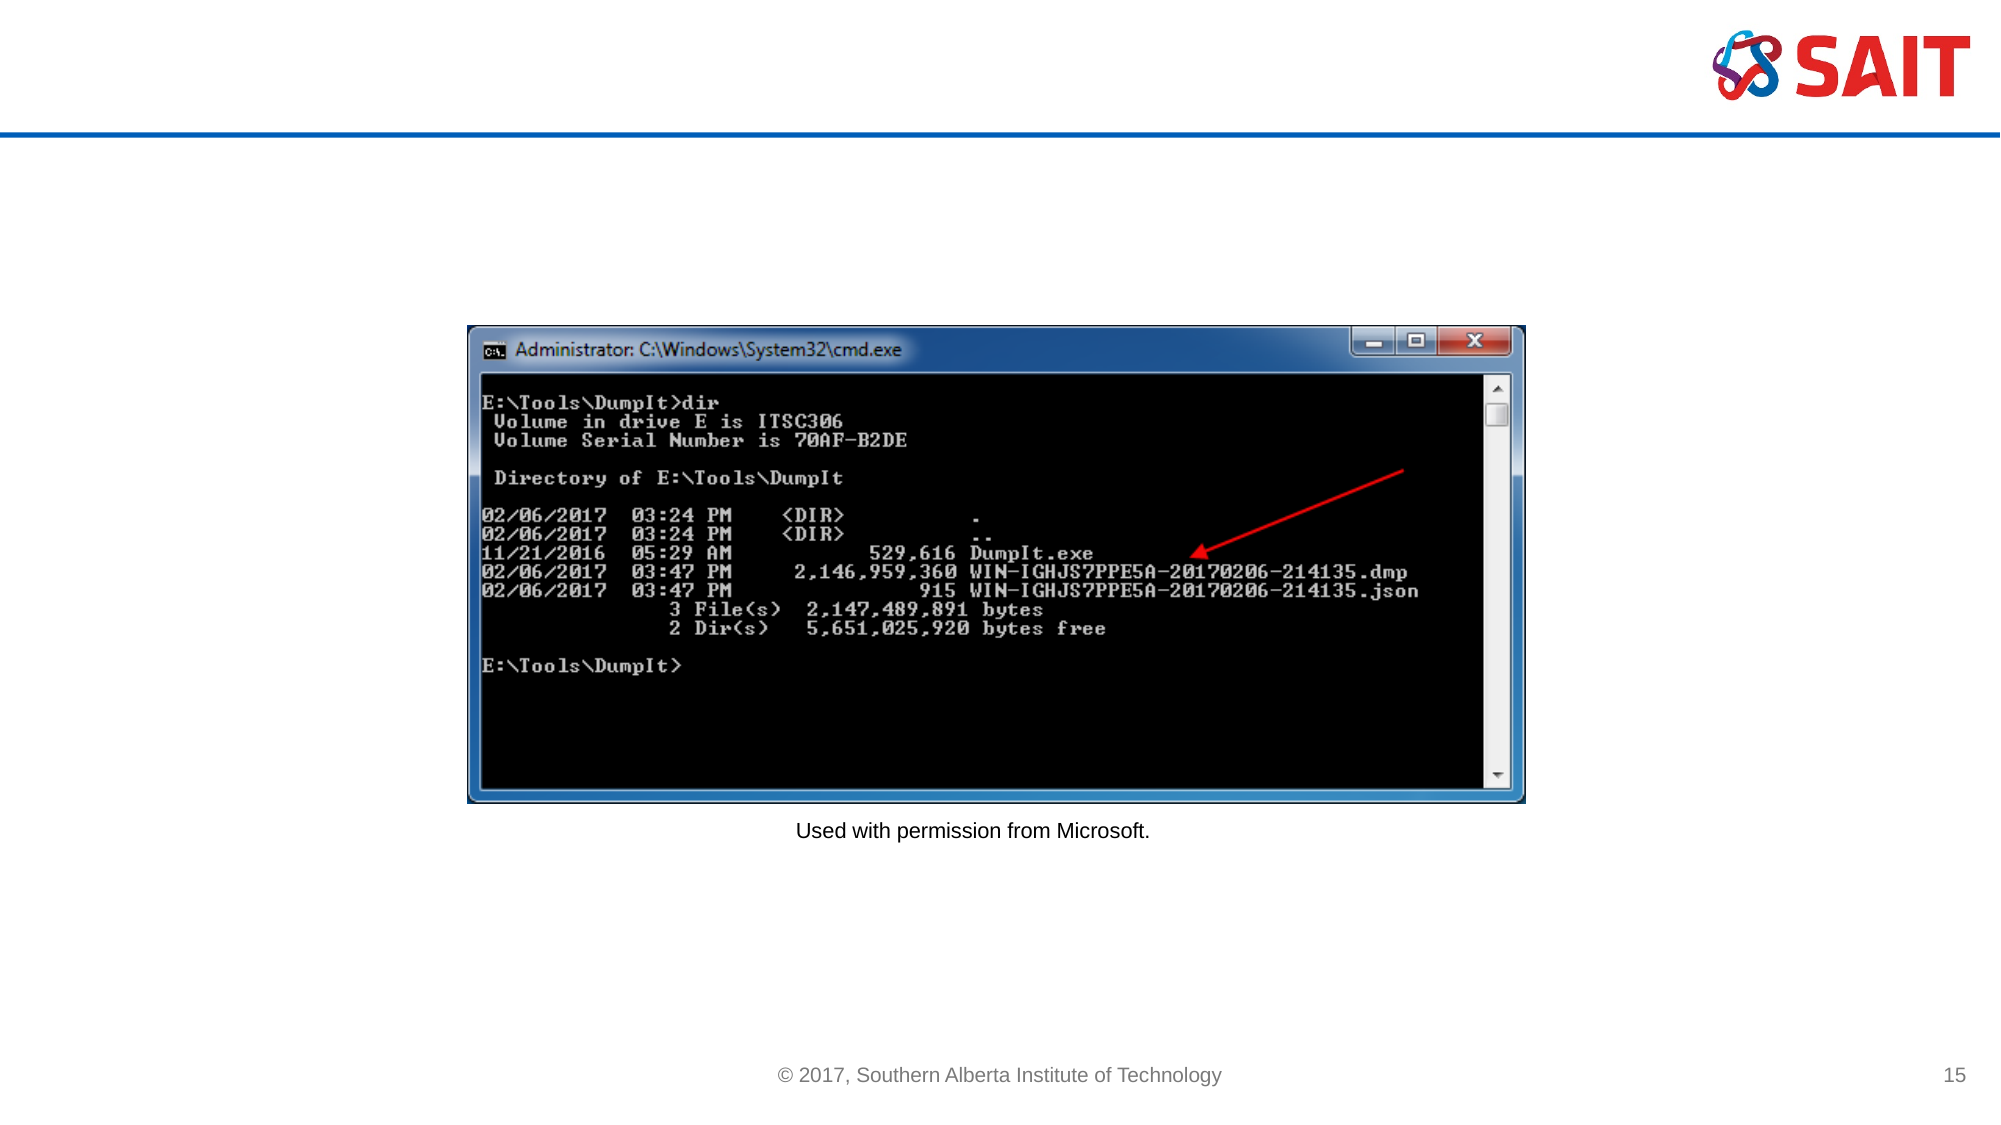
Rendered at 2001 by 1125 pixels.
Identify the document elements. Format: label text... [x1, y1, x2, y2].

text_box Used with permission from Microsoft. [585, 809, 1362, 850]
picture [1682, 0, 2000, 130]
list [467, 325, 1526, 804]
